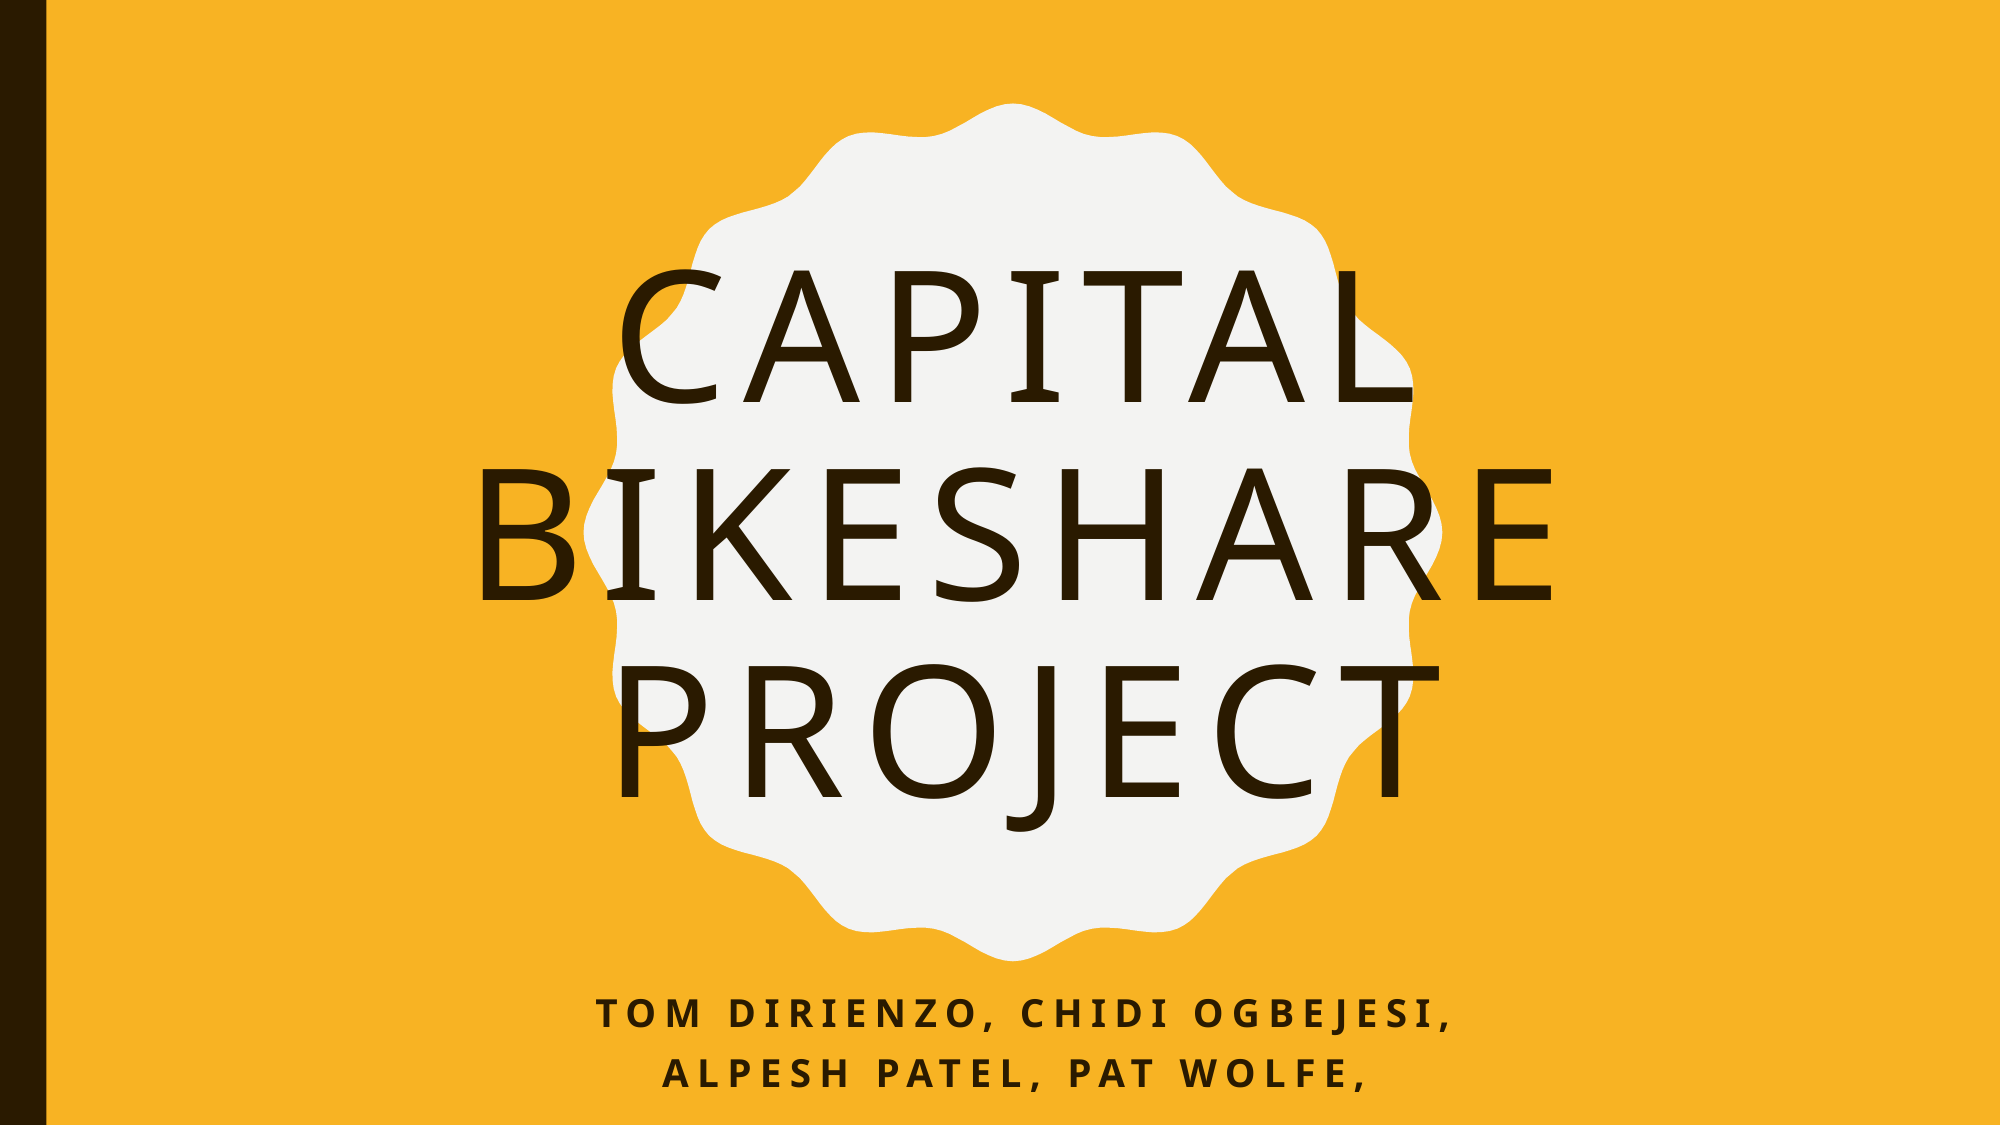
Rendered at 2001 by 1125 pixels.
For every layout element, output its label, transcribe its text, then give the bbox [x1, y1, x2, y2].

title Capital Bikeshare project [176, 180, 1870, 902]
subtitle tom dirienzo, Chidi Ogbejesi, Alpesh patel, Pat wolfe, [363, 980, 1684, 1103]
